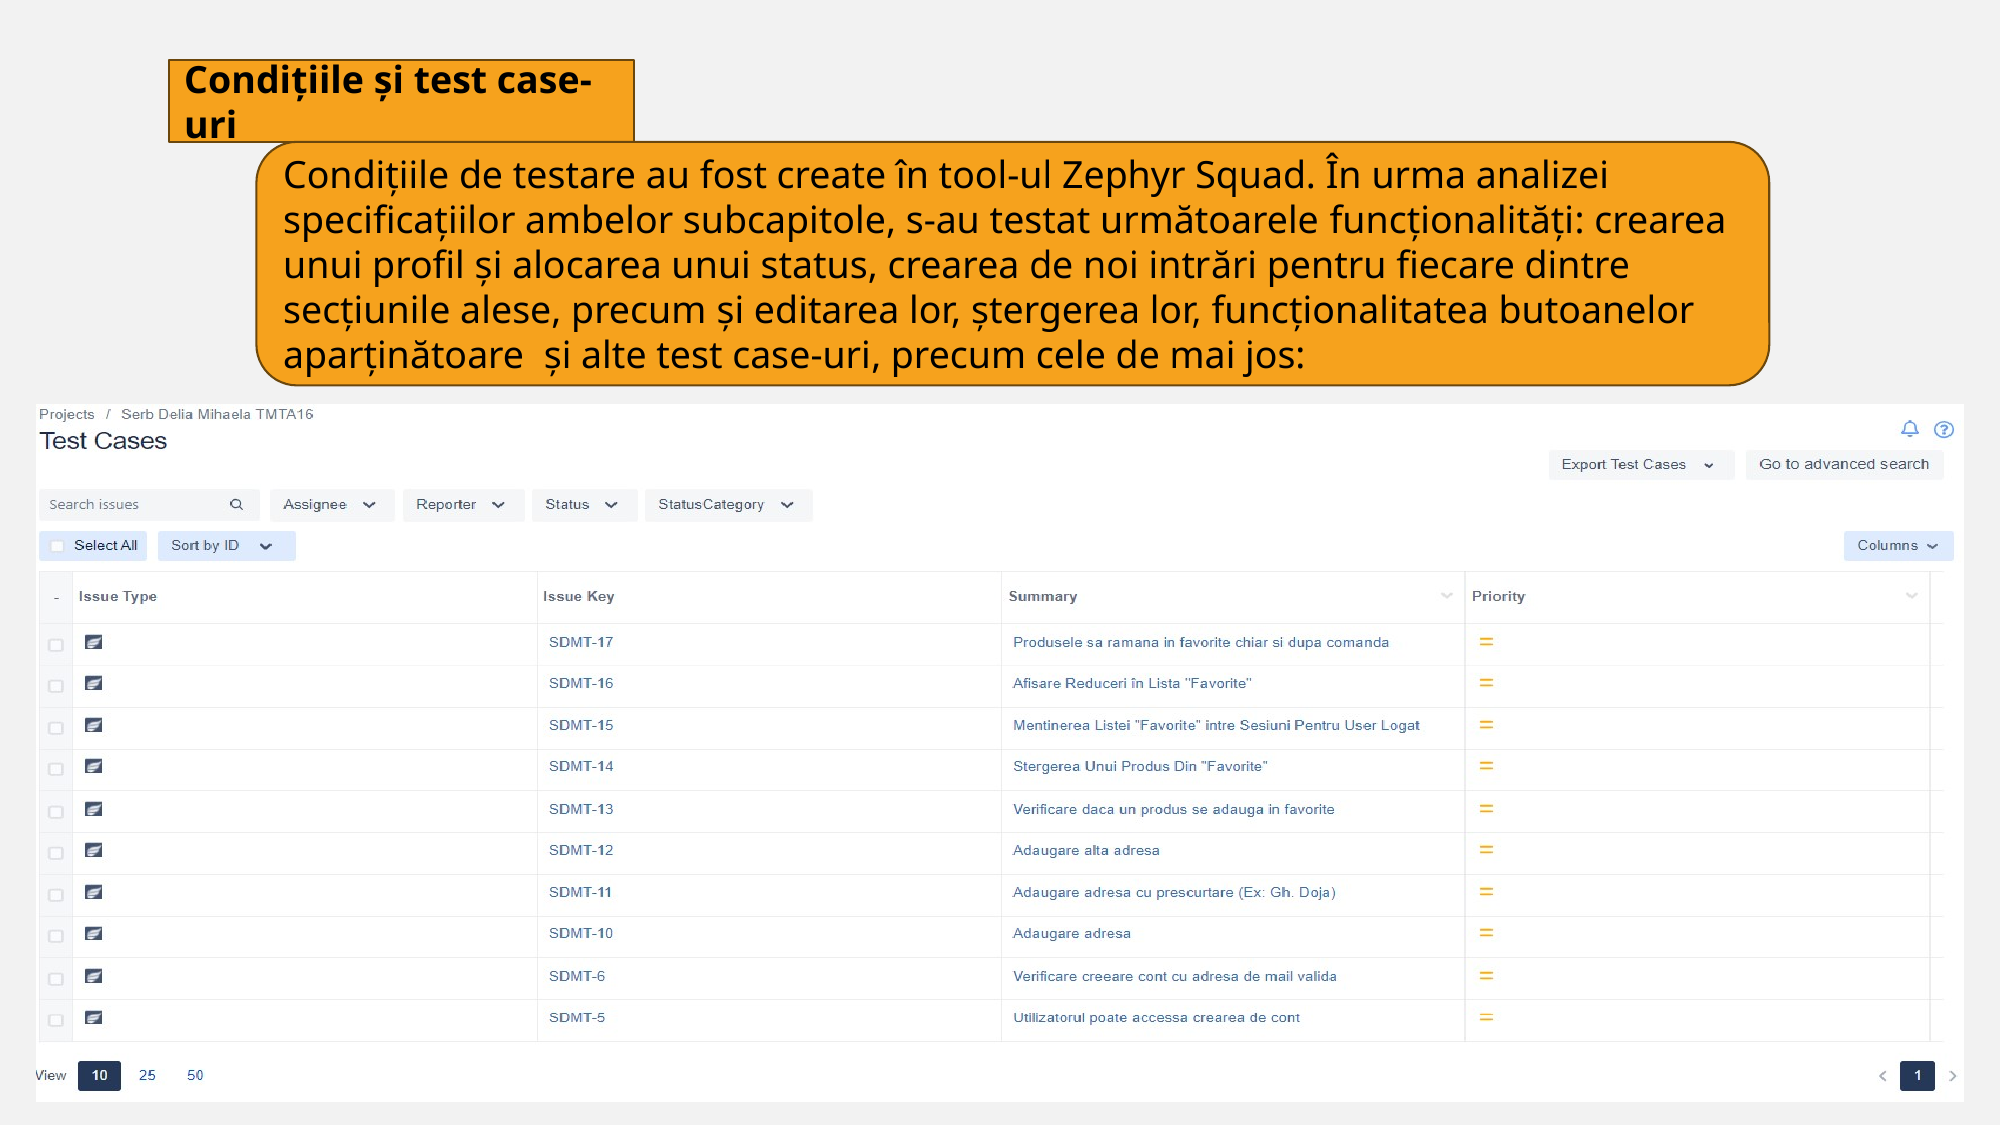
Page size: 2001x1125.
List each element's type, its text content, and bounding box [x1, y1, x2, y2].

text_box Condițiile și test case-uri [168, 59, 635, 143]
text_box Condițiile de testare au fost create în tool-ul Zephyr Squad. În urma analizei specificațiilor ambelor subcapitole, s-au testat următoarele funcționalități: crearea unui profil și alocarea unui status, crearea de noi intrări pentru fiecare dintre secțiunile alese, precum și editarea lor, ștergerea lor, funcționalitatea butoanelor aparținătoare și alte test case-uri, precum cele de mai jos: [255, 140, 1771, 387]
picture [36, 404, 1964, 1102]
